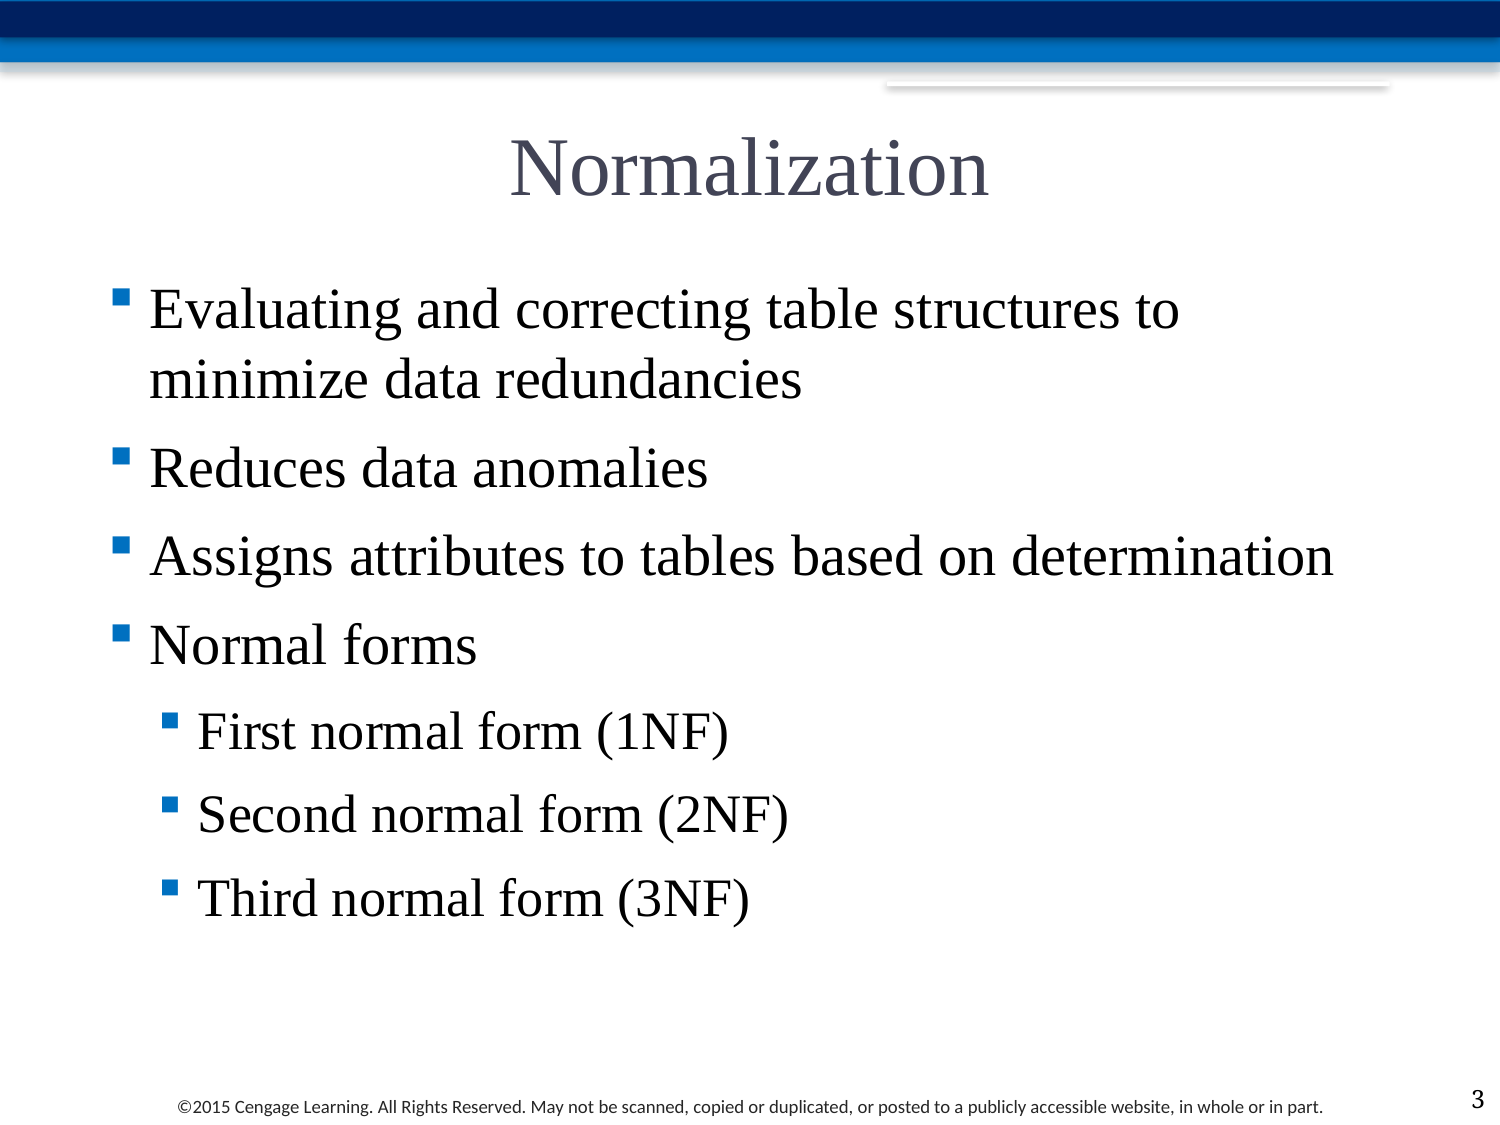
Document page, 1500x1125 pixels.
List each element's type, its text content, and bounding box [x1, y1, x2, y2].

list Evaluating and correcting table structures to minimize data redundancies Reduces data anomalies Assigns attributes to tables based on determination Normal forms First normal form (1NF) Second normal form (2NF) Third normal form (3NF) [75, 262, 1425, 1066]
slide_number 3 [1425, 1074, 1500, 1125]
title Normalization [75, 75, 1425, 250]
